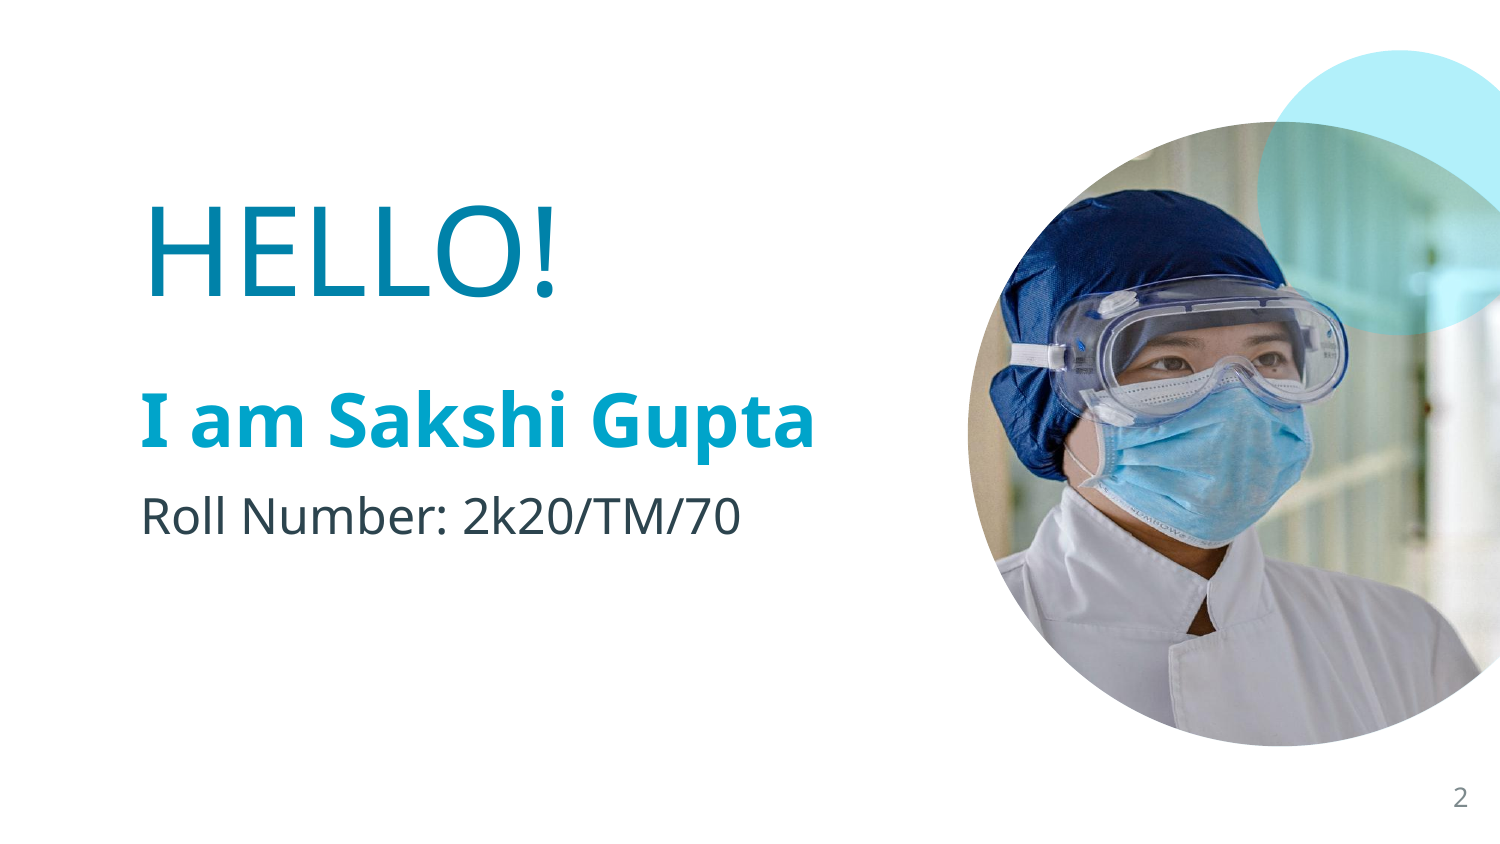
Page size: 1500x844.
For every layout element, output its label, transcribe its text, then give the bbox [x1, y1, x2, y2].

subtitle I am Sakshi Gupta Roll Number: 2k20/TM/70 [140, 359, 862, 700]
slide_number 2 [1411, 775, 1469, 822]
text_box [1277, 50, 1500, 120]
picture [967, 121, 1500, 747]
title HELLO! [140, 197, 862, 315]
